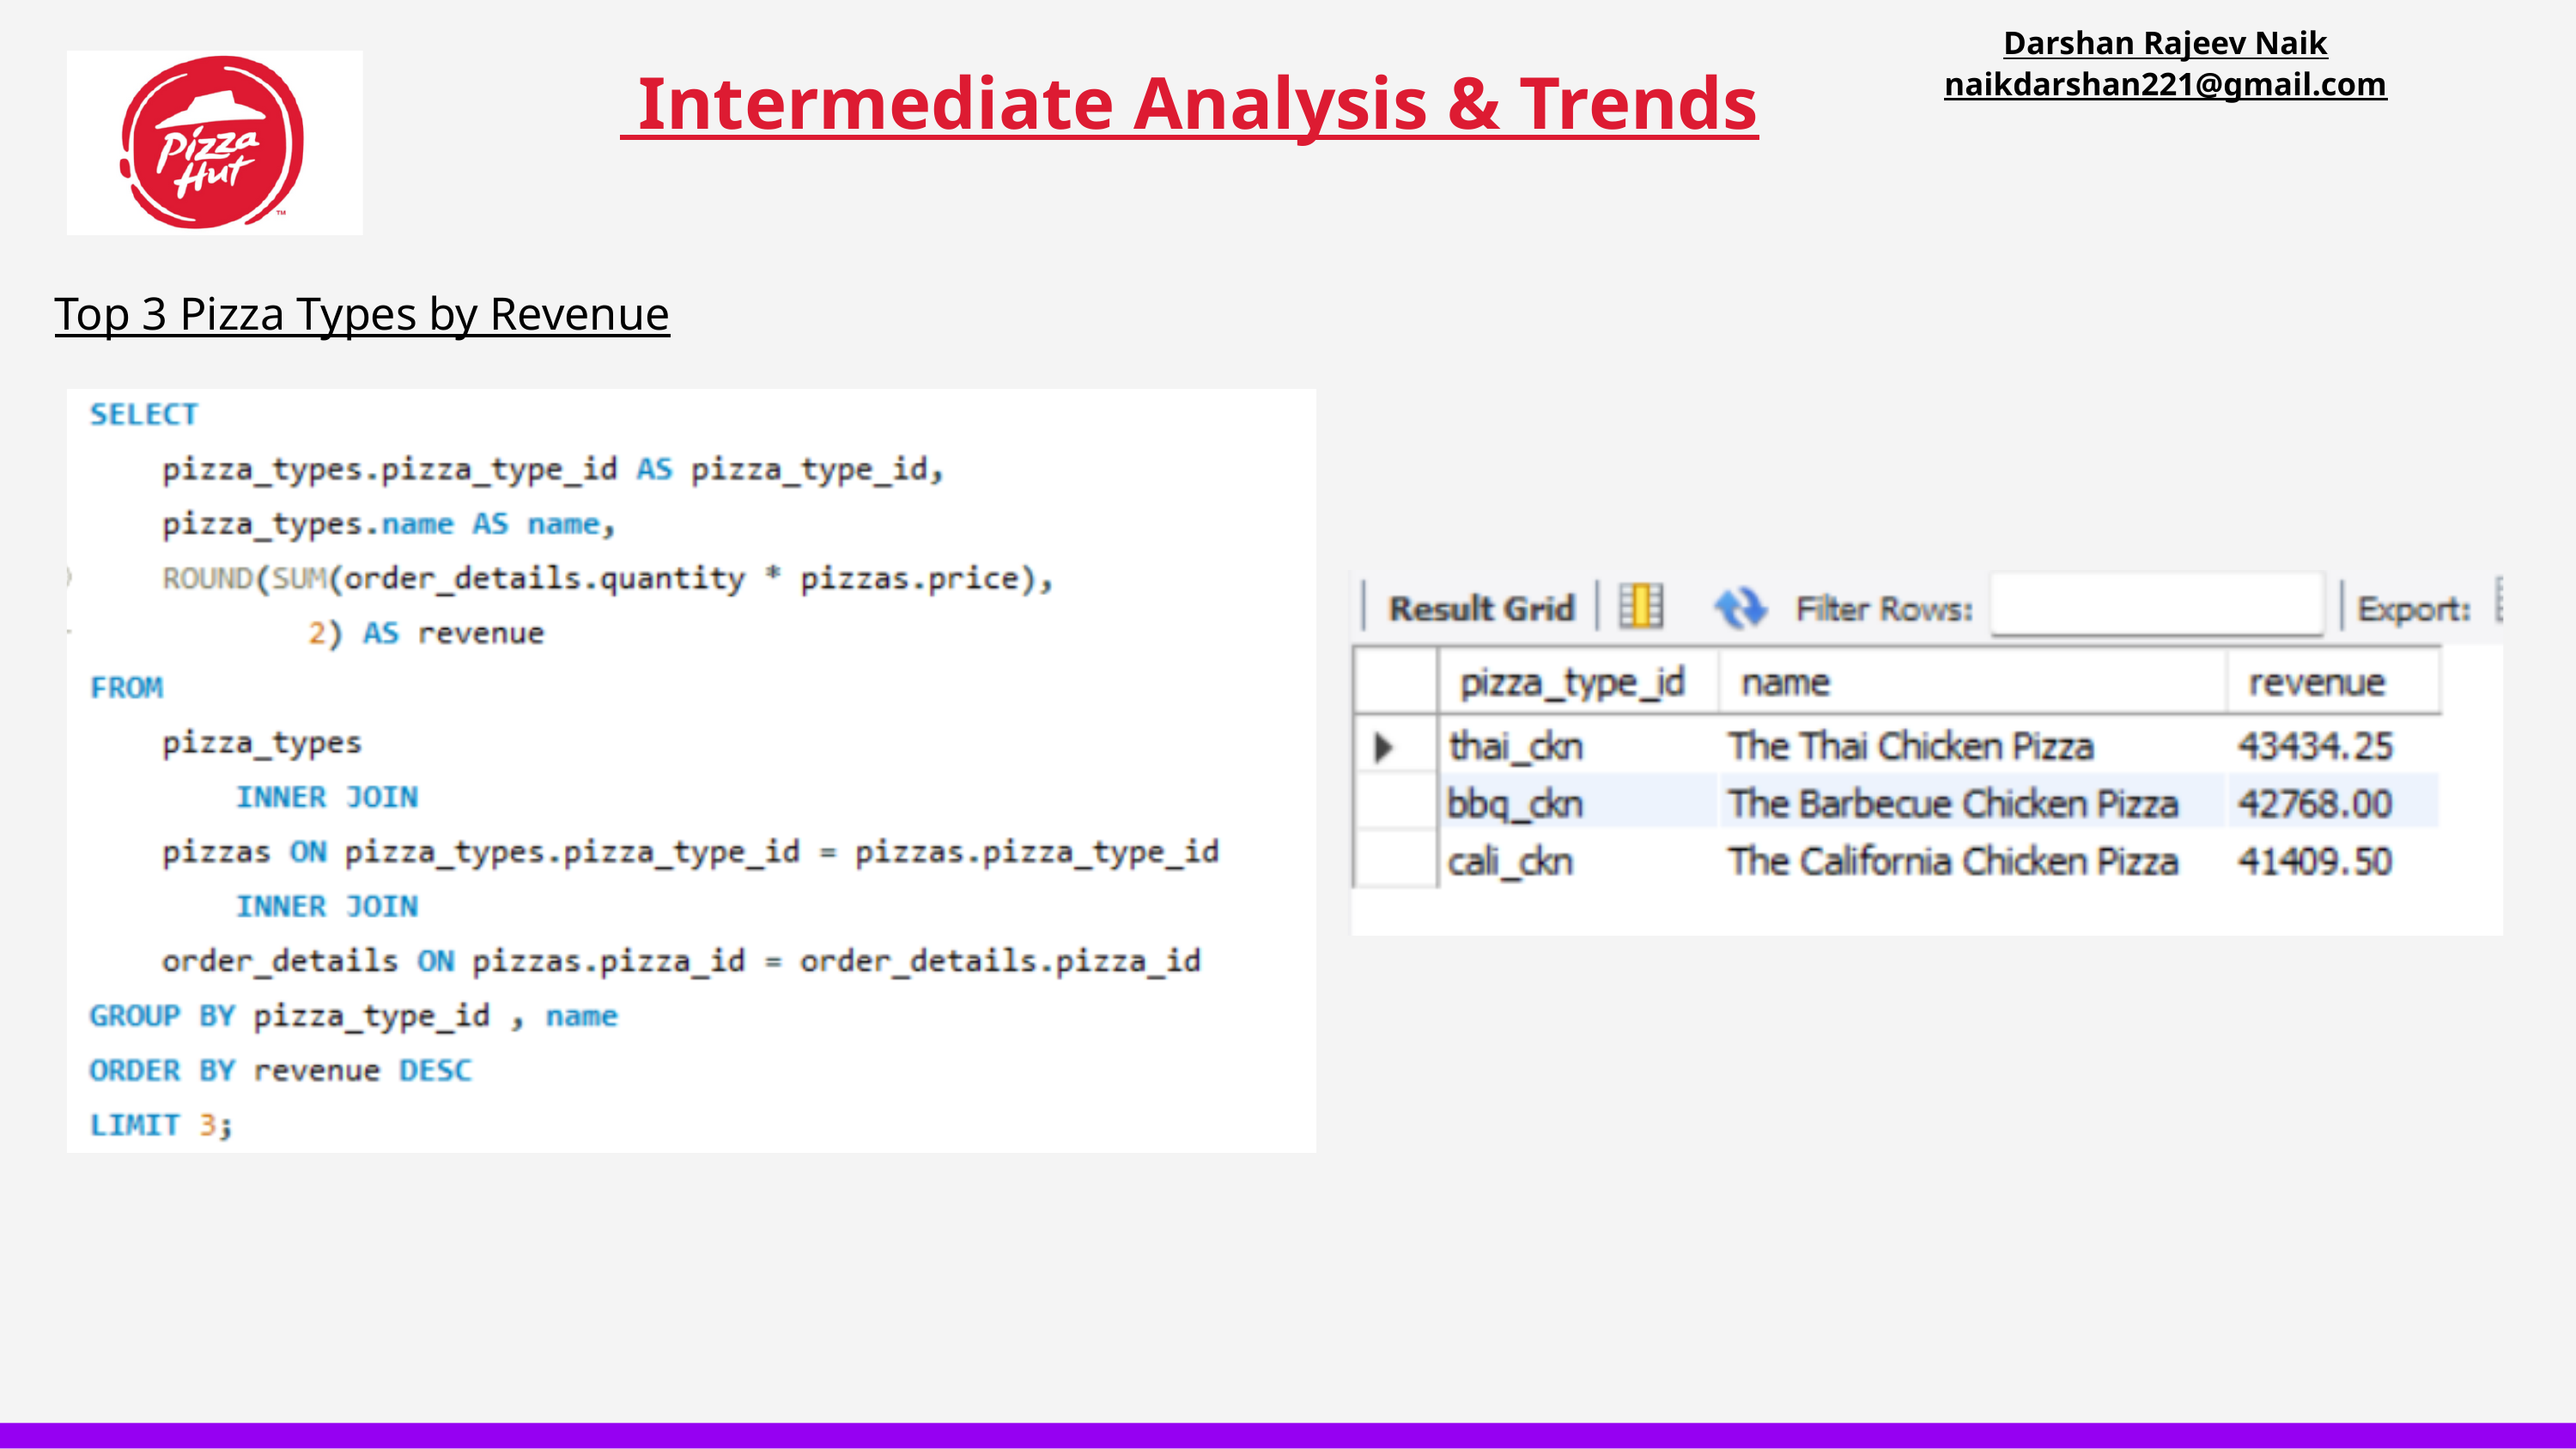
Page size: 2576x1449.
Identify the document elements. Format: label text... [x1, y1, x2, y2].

text_box Top 3 Pizza Types by Revenue [0, 285, 864, 340]
text_box [66, 51, 363, 235]
text_box Intermediate Analysis & Trends [424, 50, 1955, 144]
text_box [1347, 570, 2504, 936]
text_box [0, 1422, 2576, 1449]
text_box Darshan Rajeev Naik naikdarshan221@gmail.com [1792, 20, 2540, 102]
text_box [66, 389, 1316, 1154]
